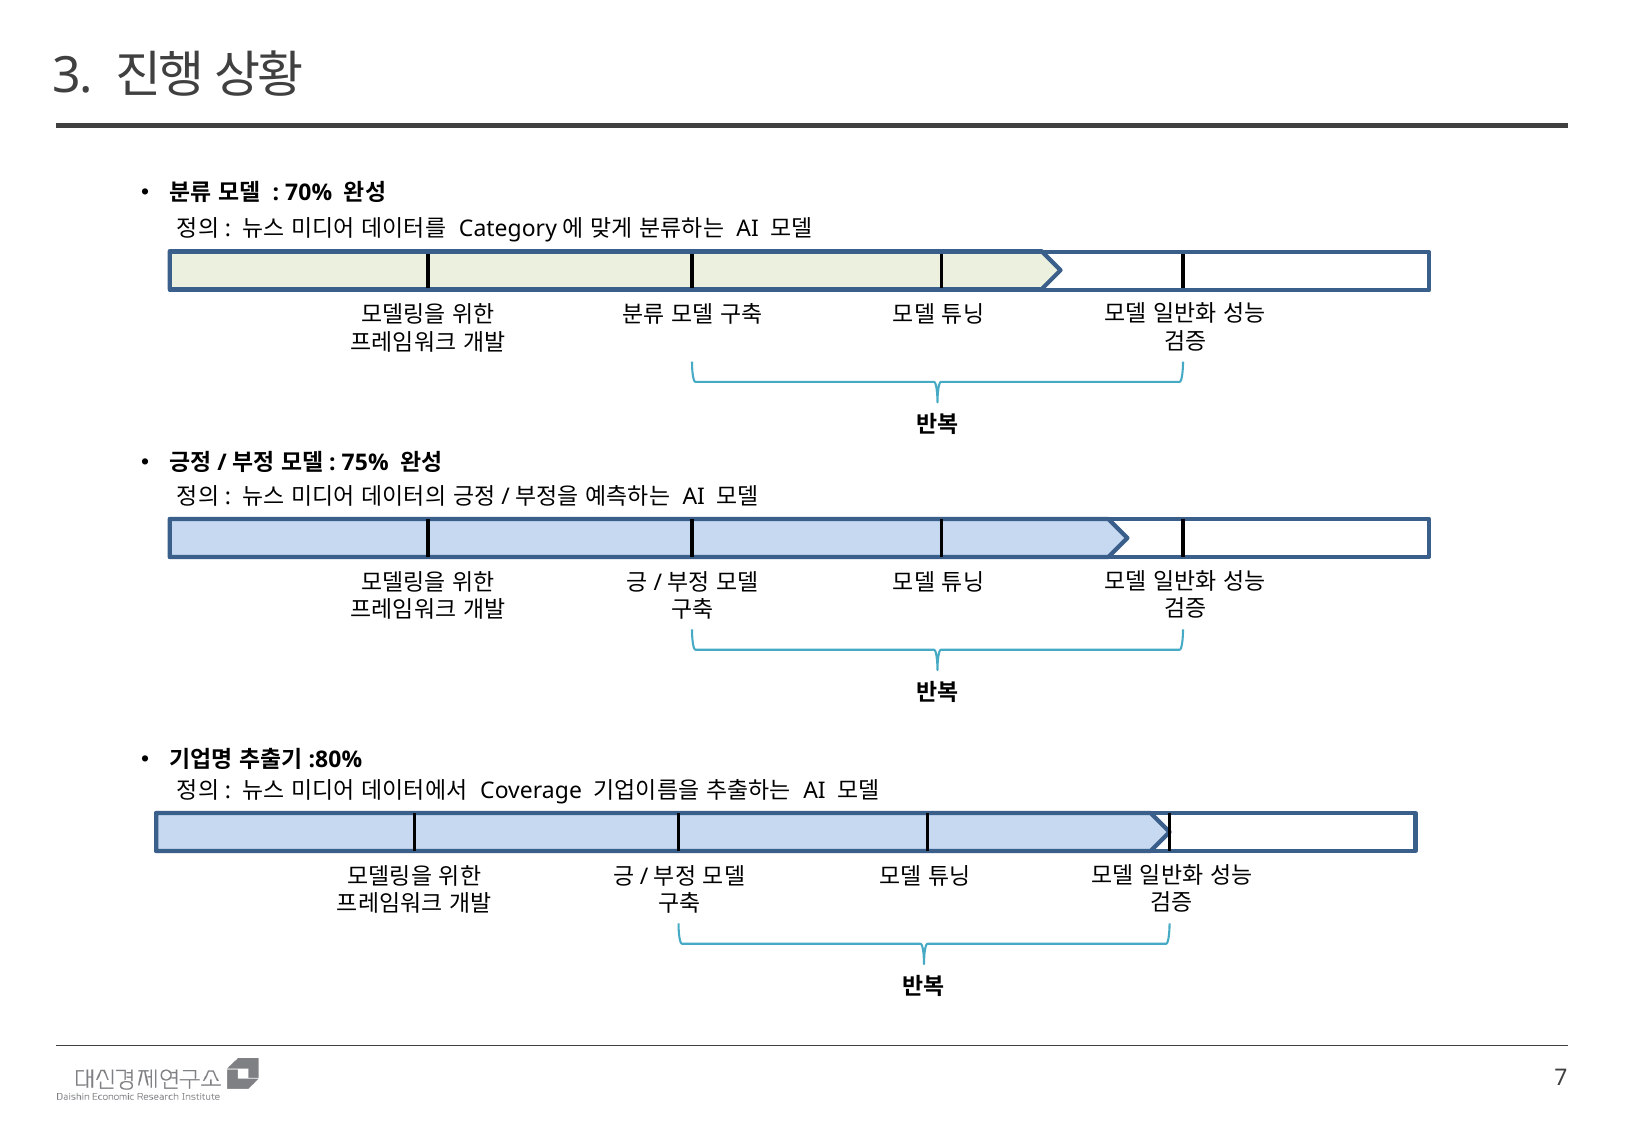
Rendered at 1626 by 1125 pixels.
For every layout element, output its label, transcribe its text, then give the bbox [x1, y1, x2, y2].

picture [57, 1058, 259, 1100]
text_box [126, 169, 1568, 1008]
slide_number 7 [1188, 1047, 1568, 1108]
text_box 3. 진행 상황 [52, 42, 1096, 103]
